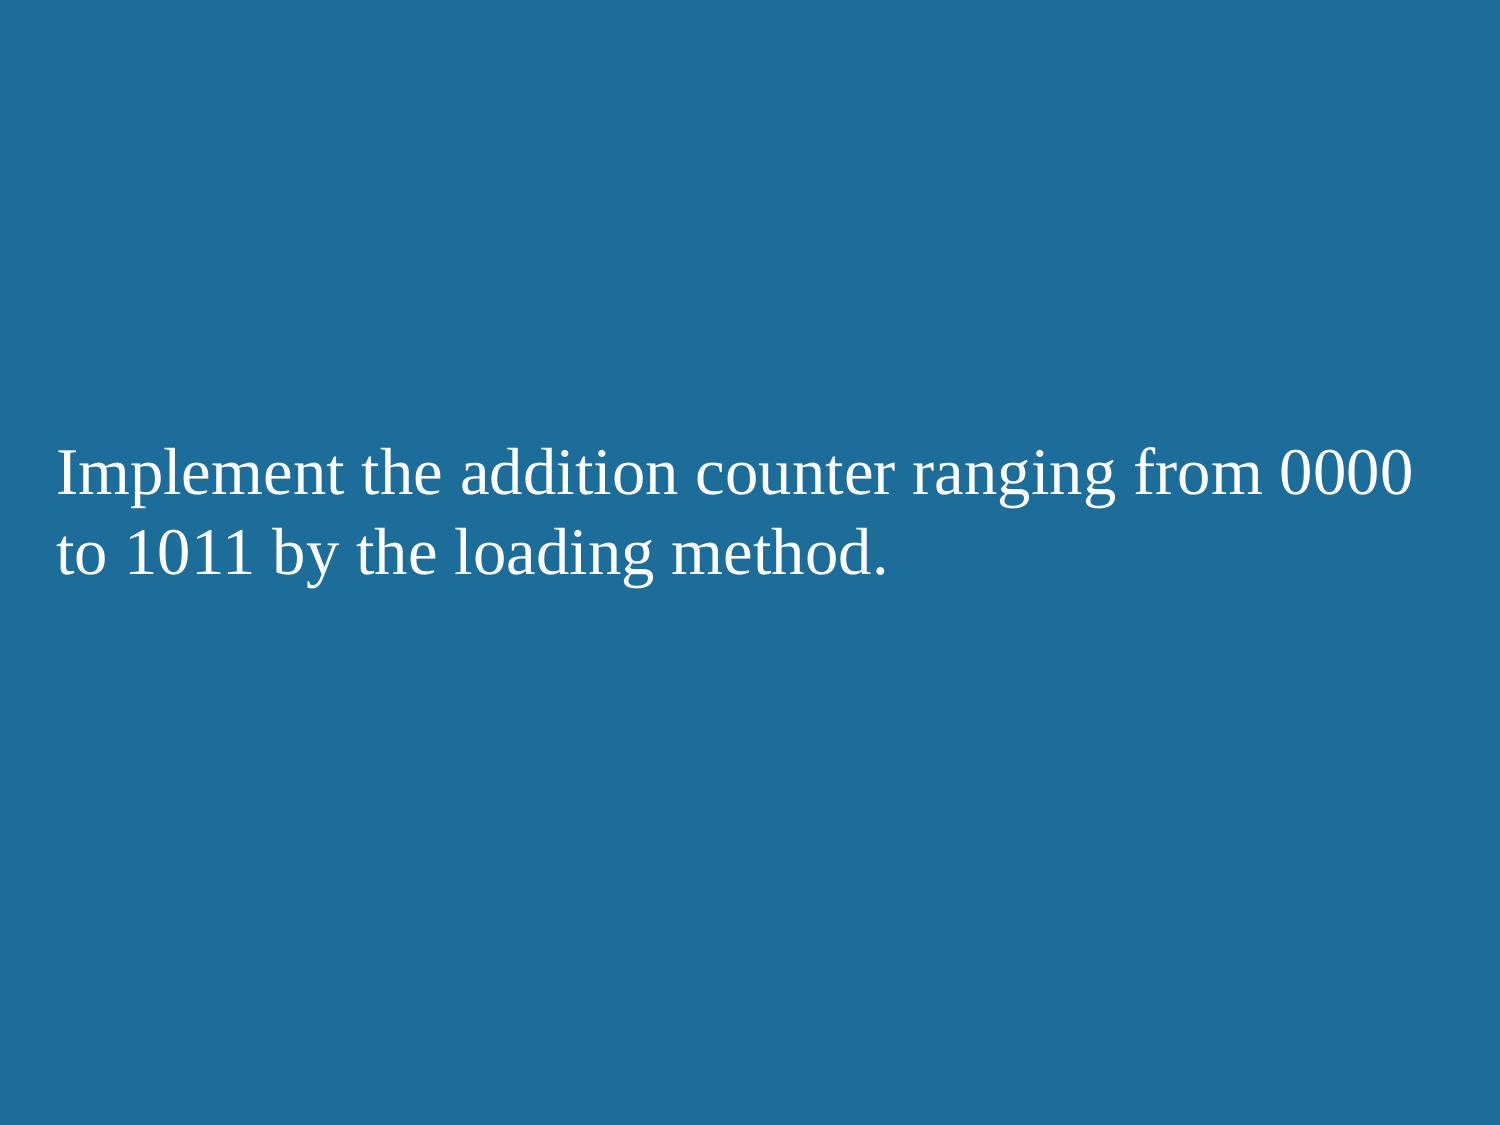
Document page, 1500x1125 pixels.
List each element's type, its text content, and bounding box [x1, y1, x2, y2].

text_box Implement the addition counter ranging from 0000 to 1011 by the loading method. [41, 420, 1447, 596]
